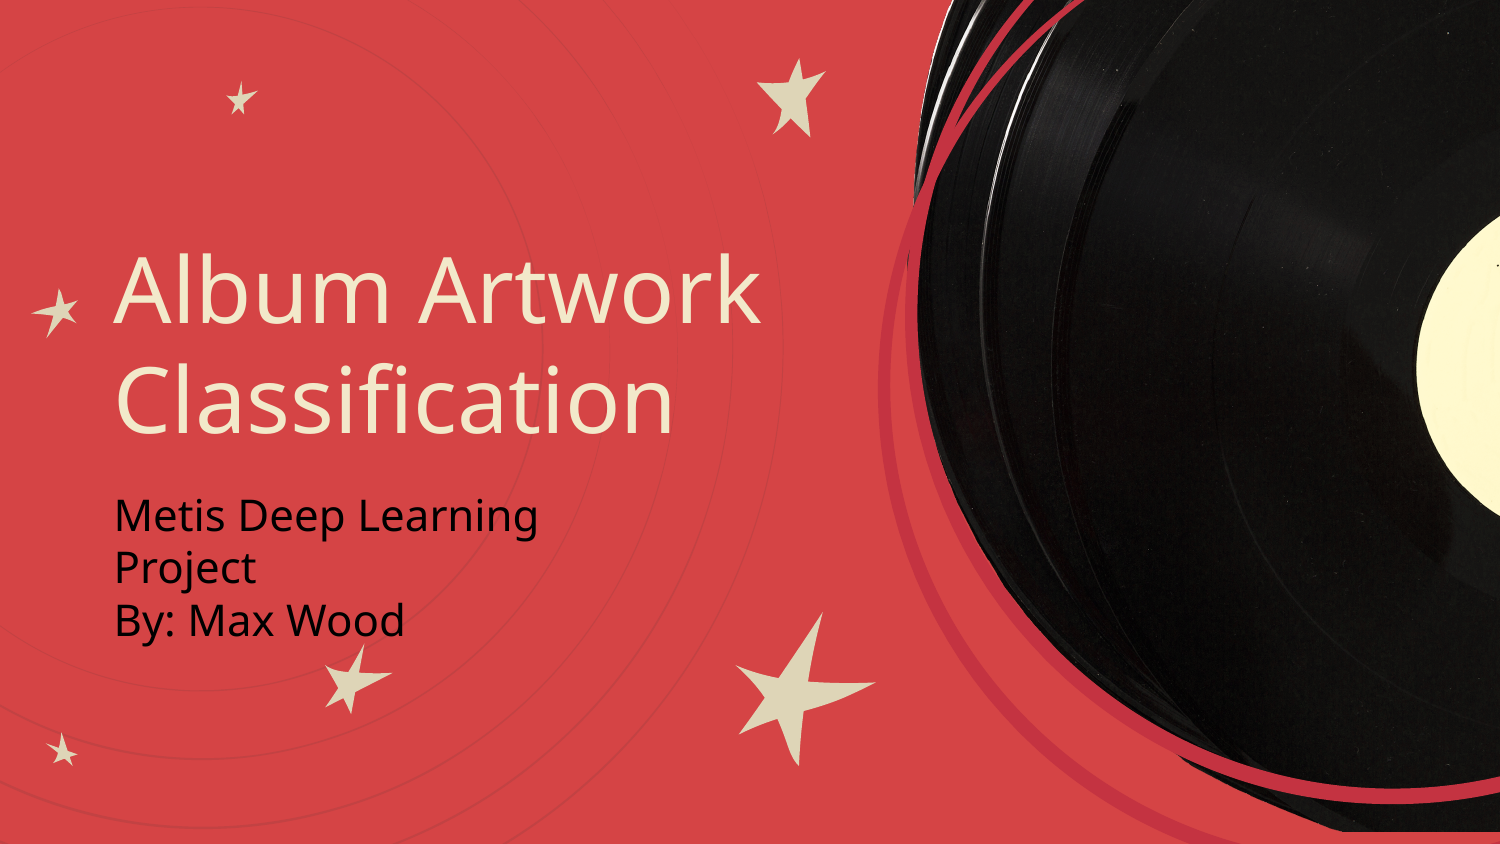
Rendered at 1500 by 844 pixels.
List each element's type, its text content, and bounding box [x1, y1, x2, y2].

title Album Artwork Classification [98, 210, 885, 475]
subtitle Metis Deep Learning Project By: Max Wood [98, 507, 606, 625]
picture [893, 0, 1500, 844]
